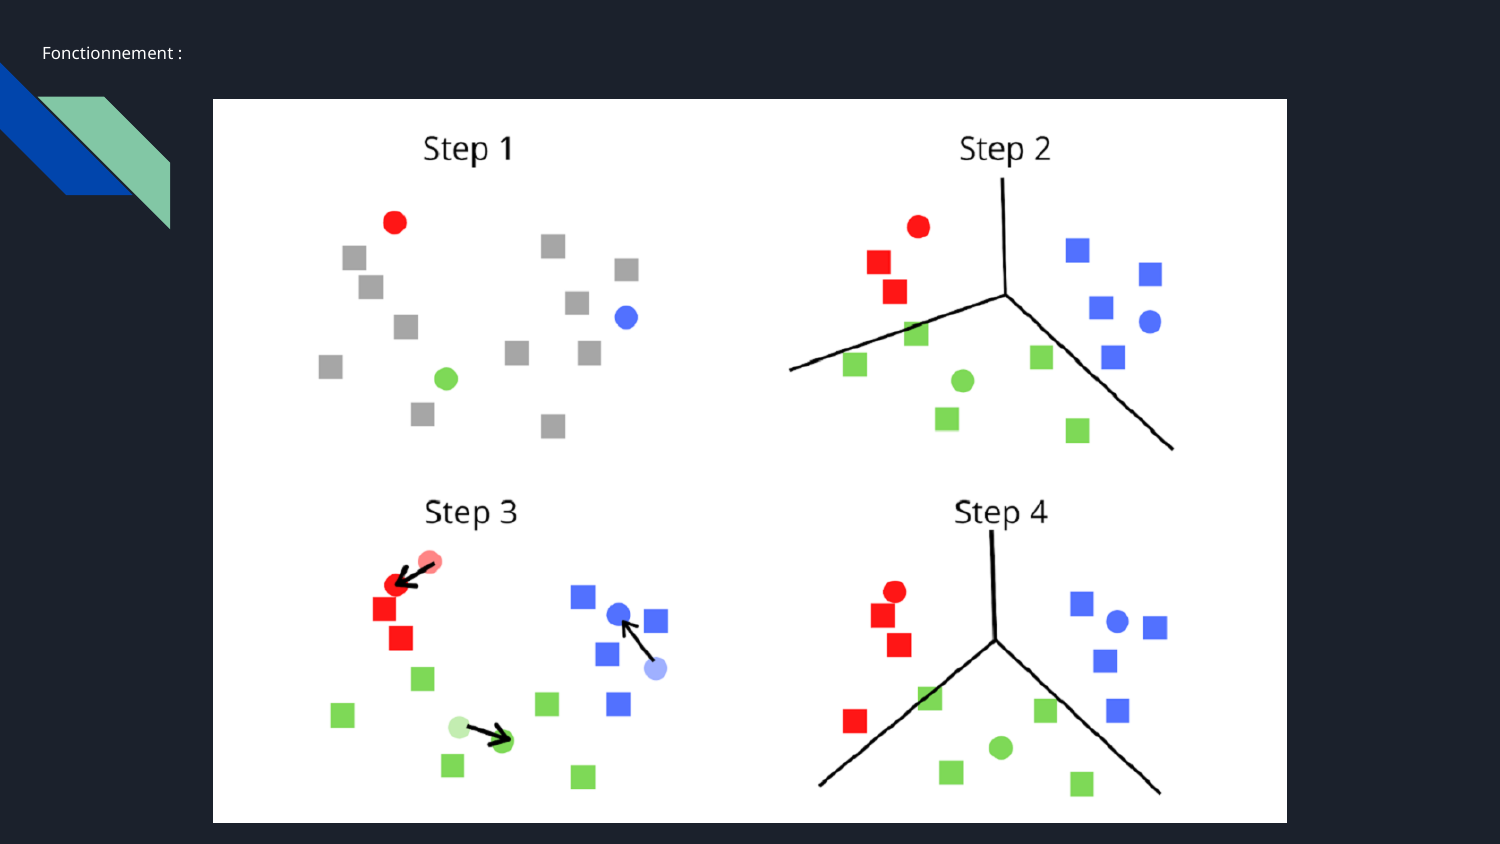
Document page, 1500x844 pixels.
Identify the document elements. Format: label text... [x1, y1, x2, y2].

title Fonctionnement : [27, 27, 1182, 79]
picture [213, 99, 1287, 823]
